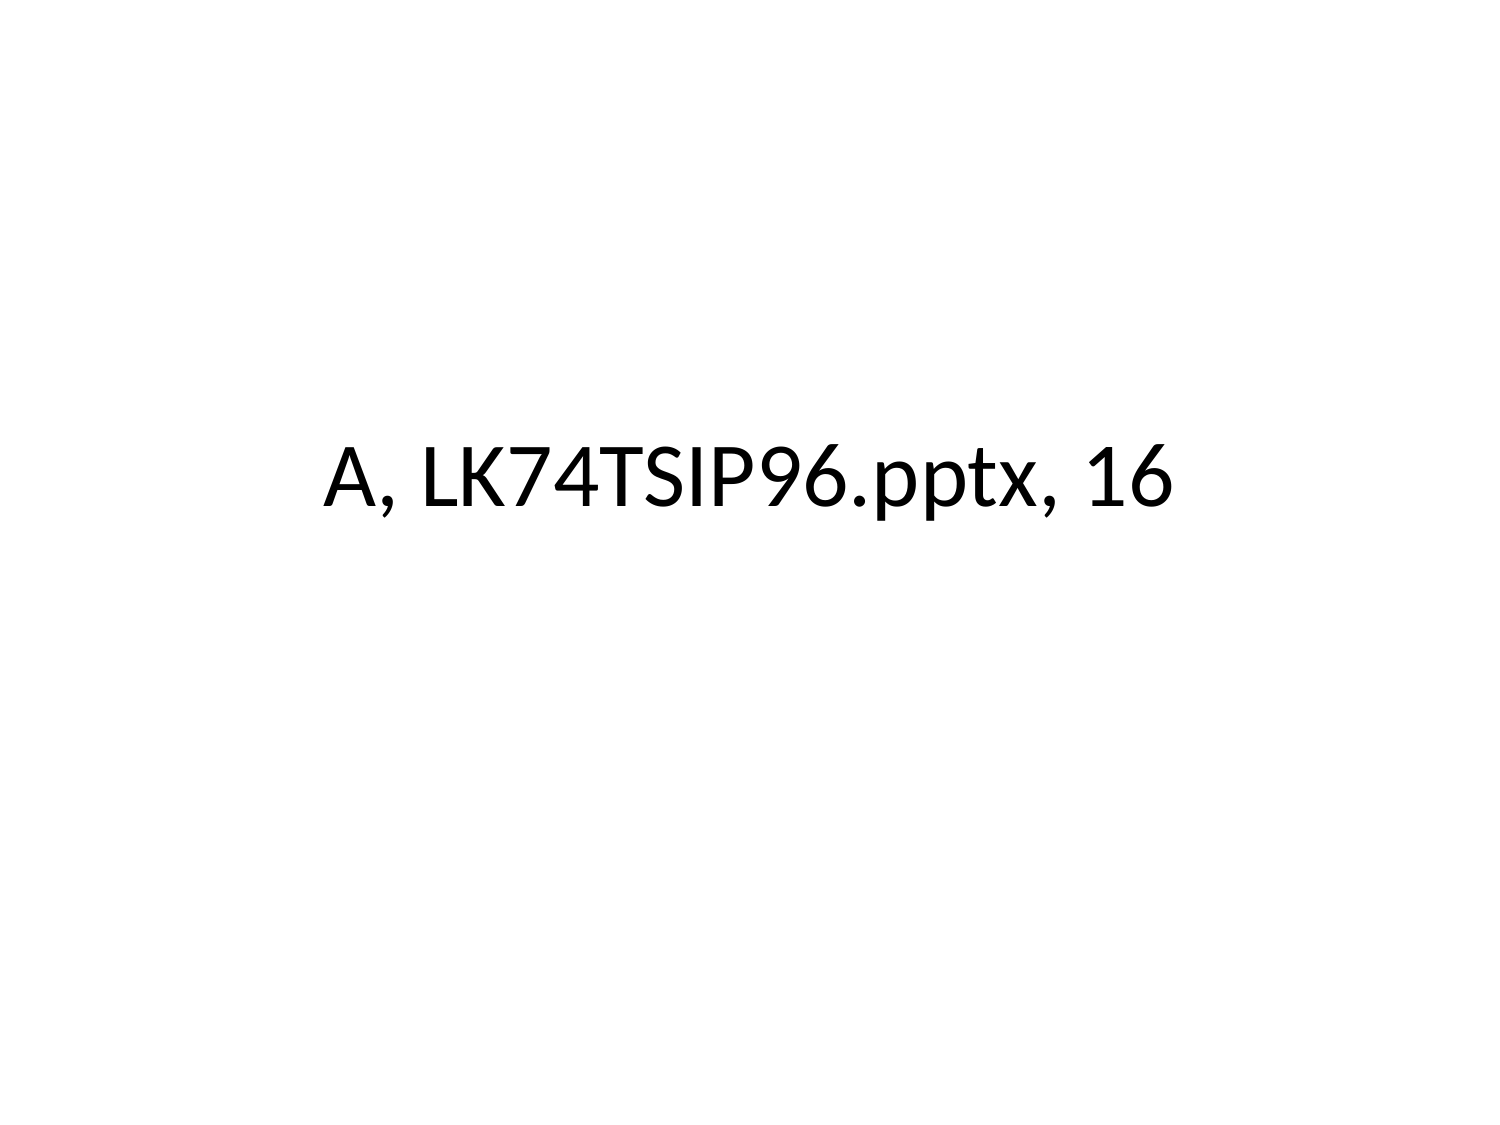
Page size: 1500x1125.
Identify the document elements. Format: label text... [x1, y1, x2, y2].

title A, LK74TSIP96.pptx, 16 [112, 349, 1388, 591]
